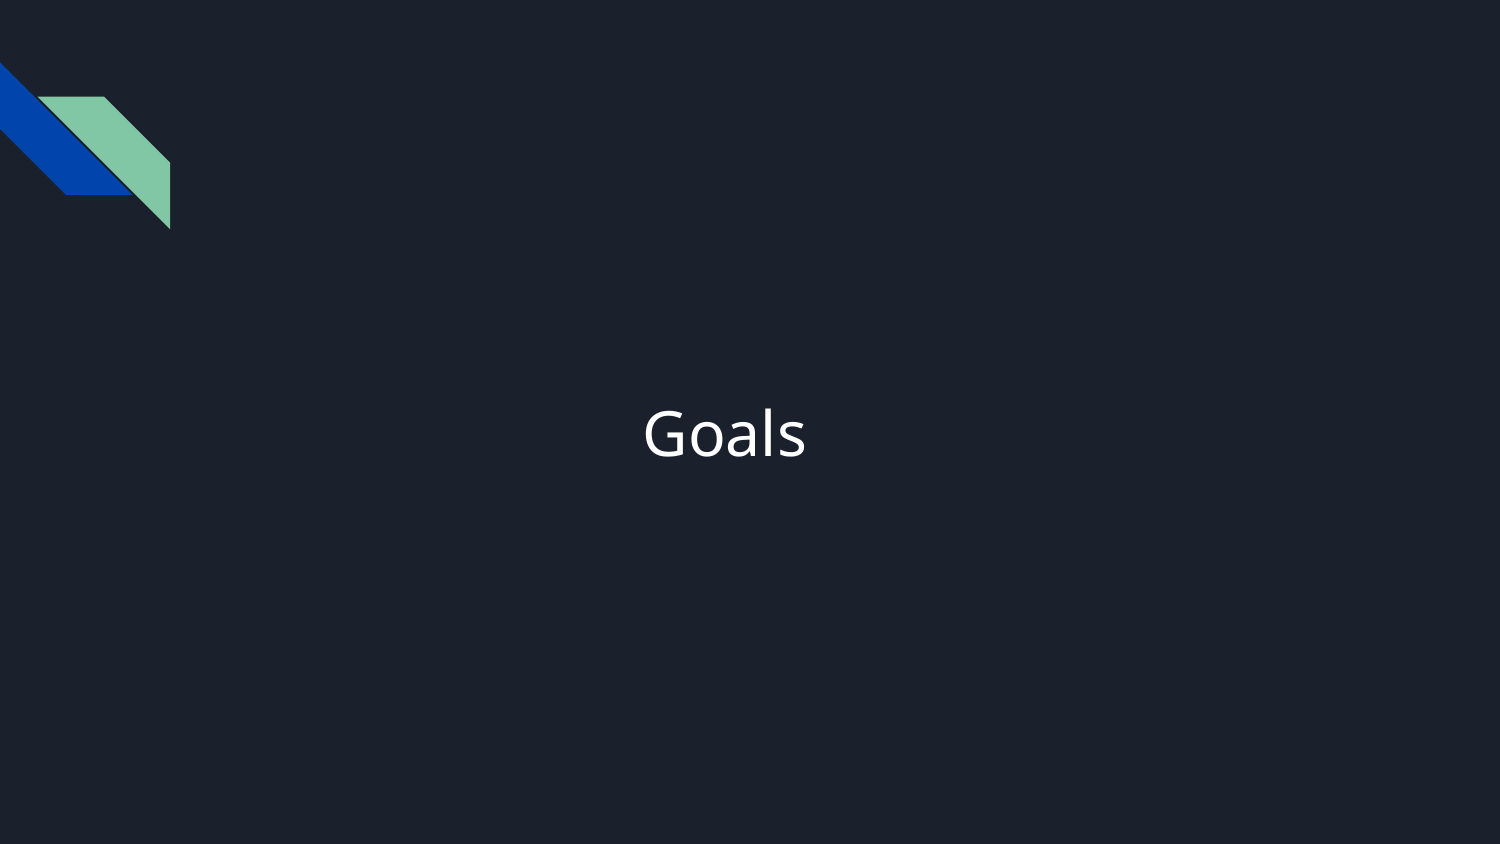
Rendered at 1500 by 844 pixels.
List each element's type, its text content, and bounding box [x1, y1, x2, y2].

title Goals [147, 356, 1303, 507]
